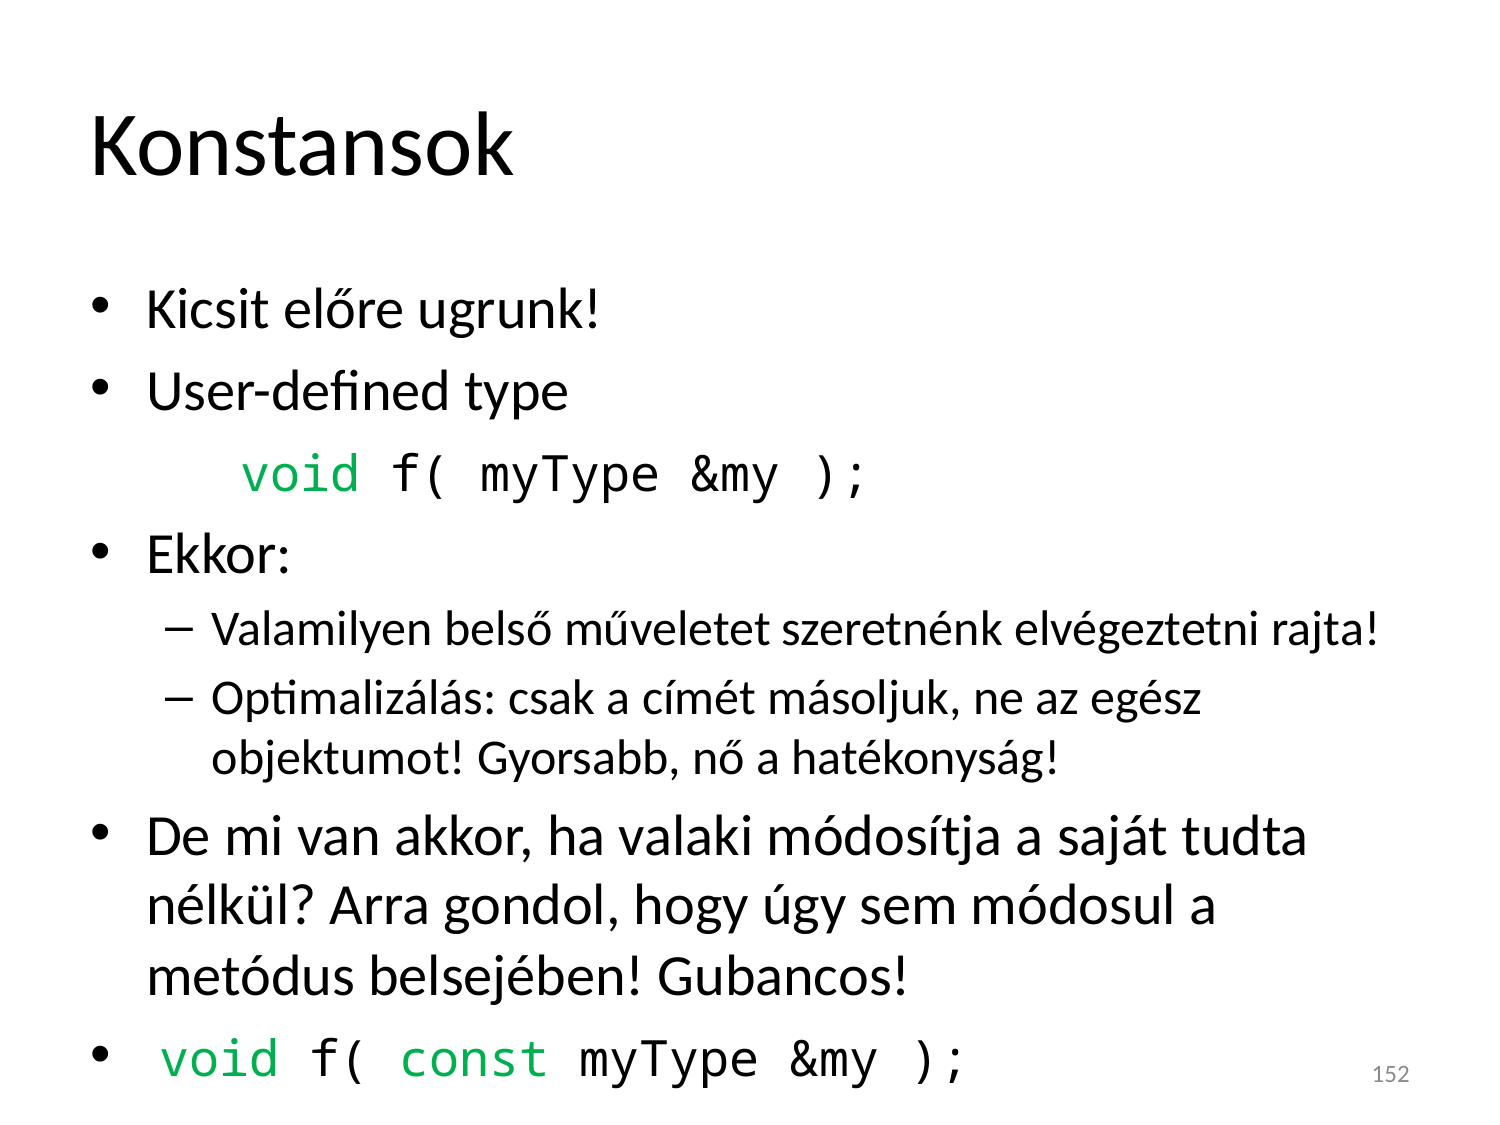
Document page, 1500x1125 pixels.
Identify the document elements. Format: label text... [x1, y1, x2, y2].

list Kicsit előre ugrunk! User-defined type void f( myType &my ); Ekkor: Valamilyen belső műveletet szeretnénk elvégeztetni rajta! Optimalizálás: csak a címét másoljuk, ne az egész objektumot! Gyorsabb, nő a hatékonyság! De mi van akkor, ha valaki módosítja a saját tudta nélkül? Arra gondol, hogy úgy sem módosul a metódus belsejében! Gubancos! void f( const myType &my ); [74, 262, 1426, 1006]
slide_number 152 [1074, 1042, 1425, 1103]
title Konstansok [74, 44, 1426, 233]
